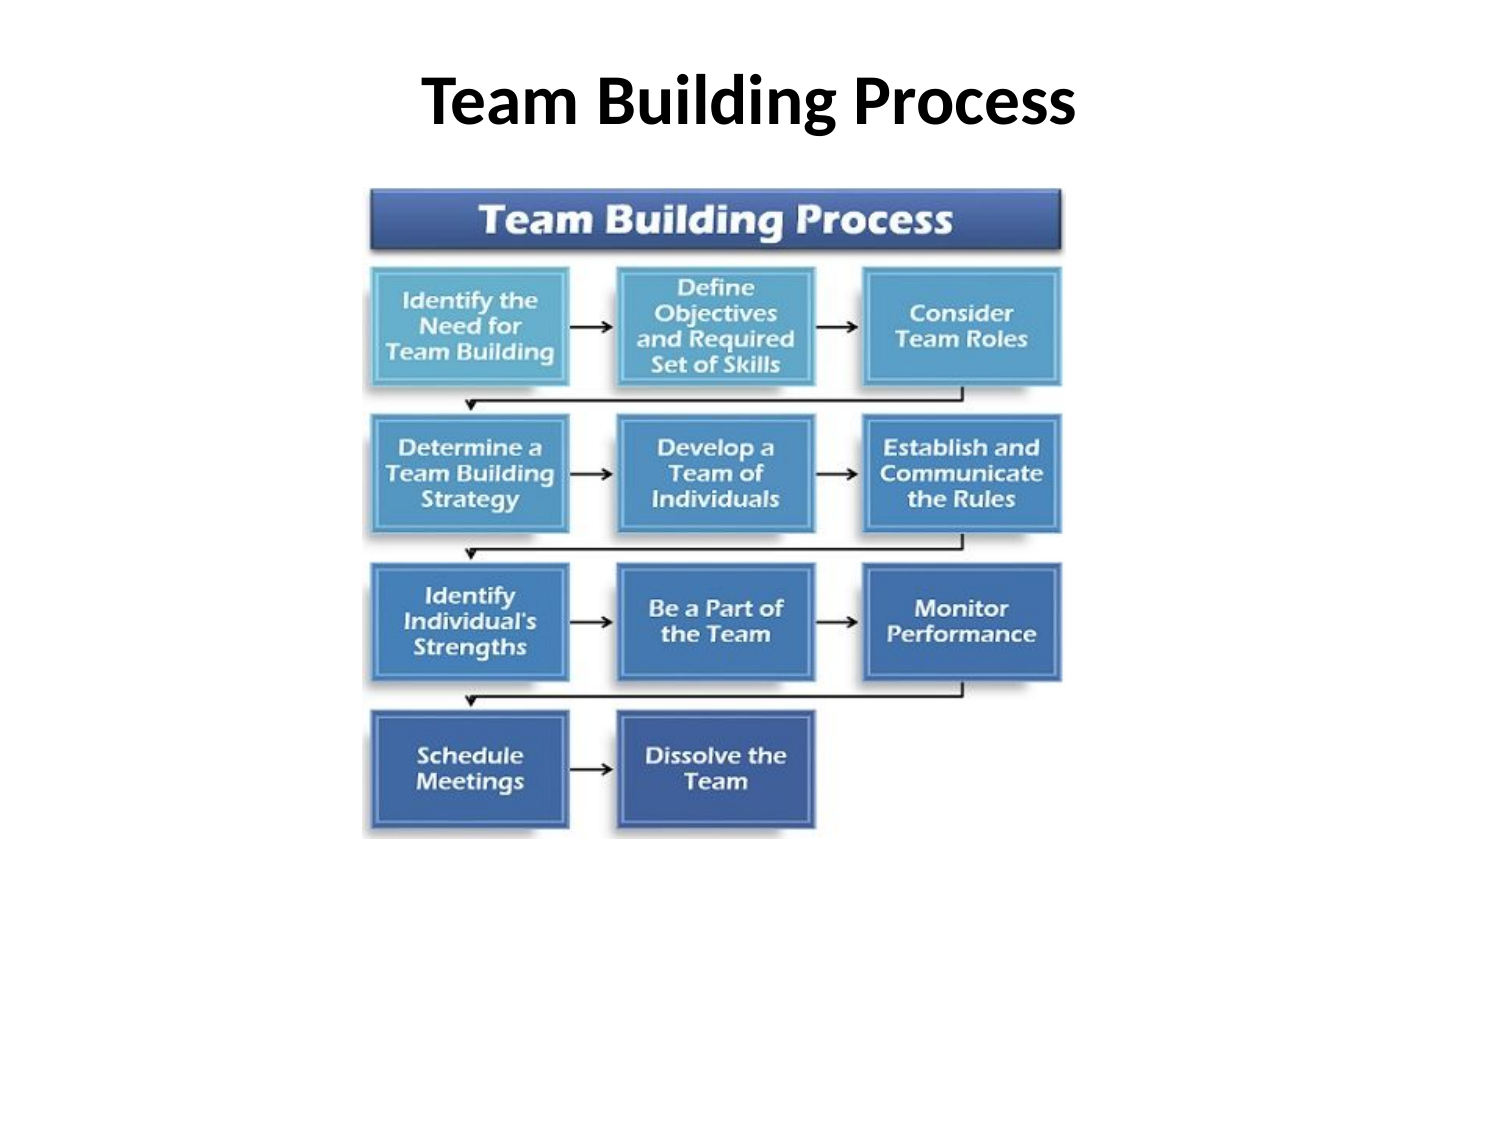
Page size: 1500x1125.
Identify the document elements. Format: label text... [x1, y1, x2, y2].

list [362, 187, 1066, 840]
title Team Building Process [75, 45, 1425, 233]
